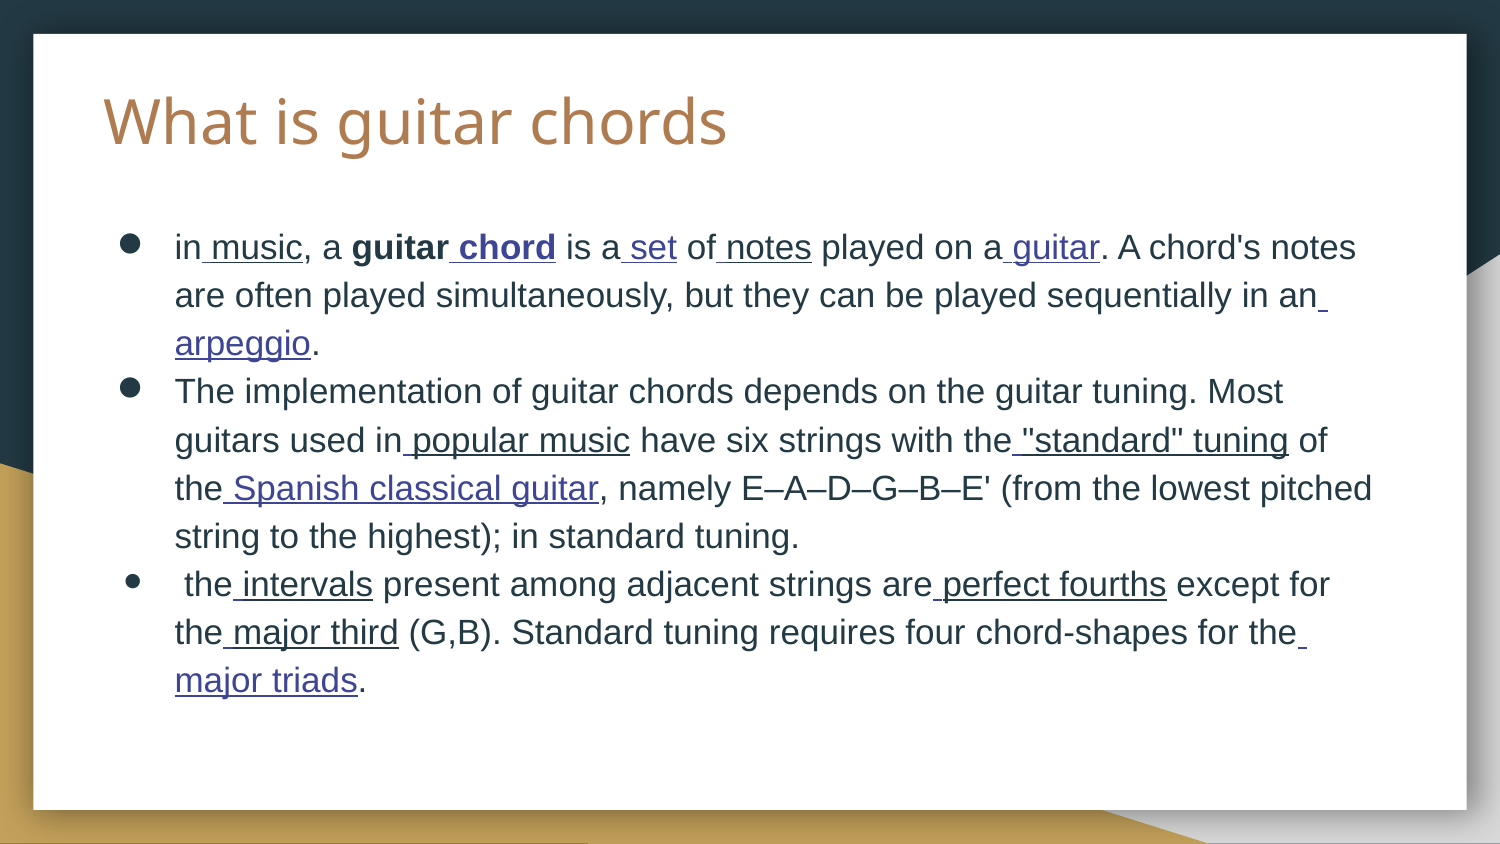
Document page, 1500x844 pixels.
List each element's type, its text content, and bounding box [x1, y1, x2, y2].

list in music, a guitar chord is a set of notes played on a guitar. A chord's notes are often played simultaneously, but they can be played sequentially in an arpeggio. The implementation of guitar chords depends on the guitar tuning. Most guitars used in popular music have six strings with the "standard" tuning of the Spanish classical guitar, namely E–A–D–G–B–E' (from the lowest pitched string to the highest); in standard tuning. the intervals present among adjacent strings are perfect fourths except for the major third (G,B). Standard tuning requires four chord-shapes for the major triads. [88, 203, 1390, 720]
title What is guitar chords [88, 66, 1321, 203]
